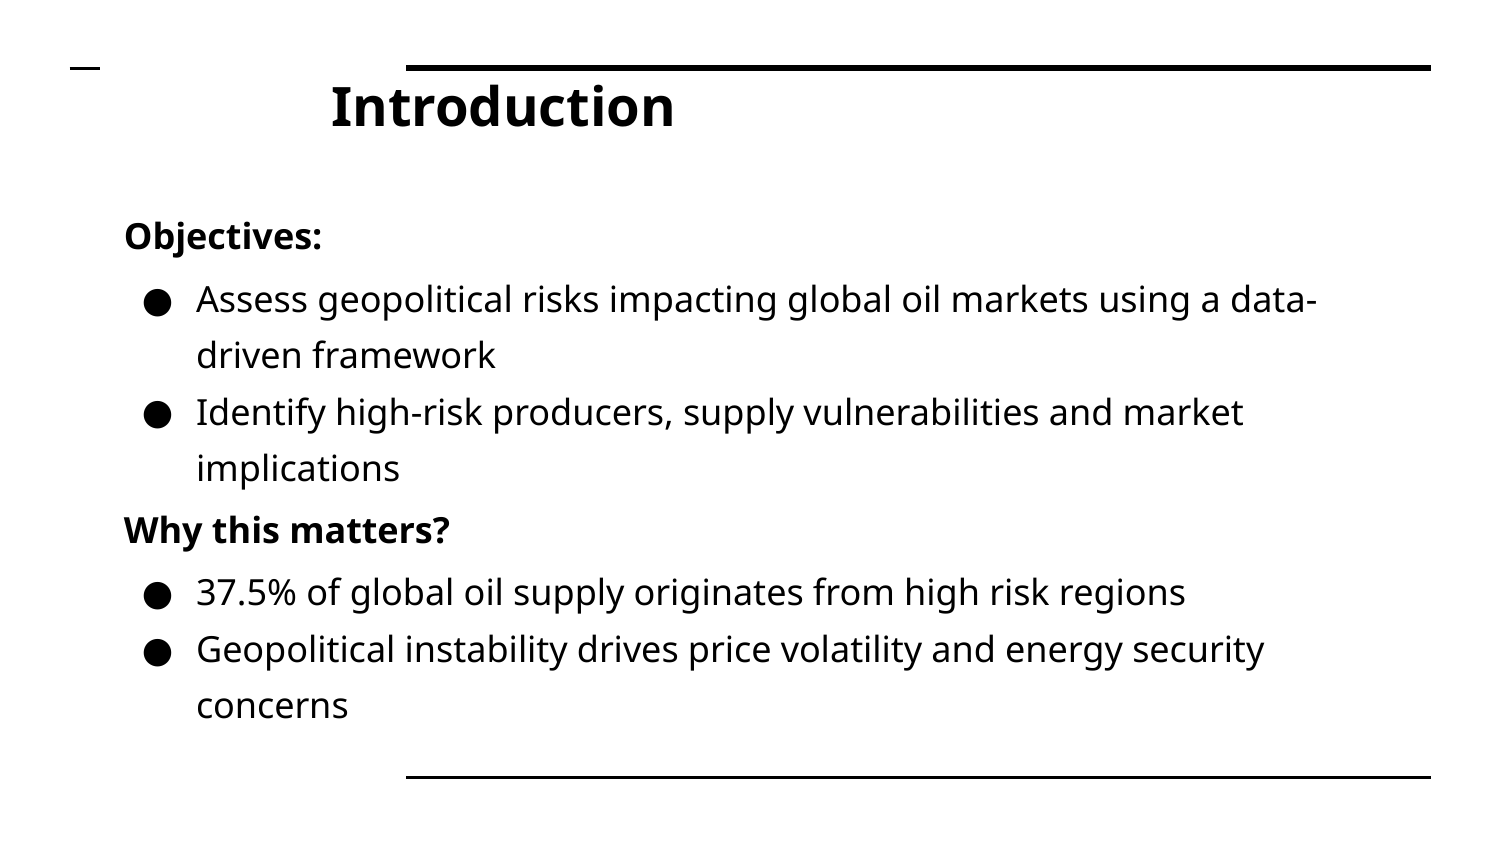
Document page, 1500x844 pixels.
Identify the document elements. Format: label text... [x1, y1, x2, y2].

title Introduction [316, 53, 1354, 158]
list Objectives: Assess geopolitical risks impacting global oil markets using a data-driven framework Identify high-risk producers, supply vulnerabilities and market implications Why this matters? 37.5% of global oil supply originates from high risk regions Geopolitical instability drives price volatility and energy security concerns [109, 176, 1433, 755]
